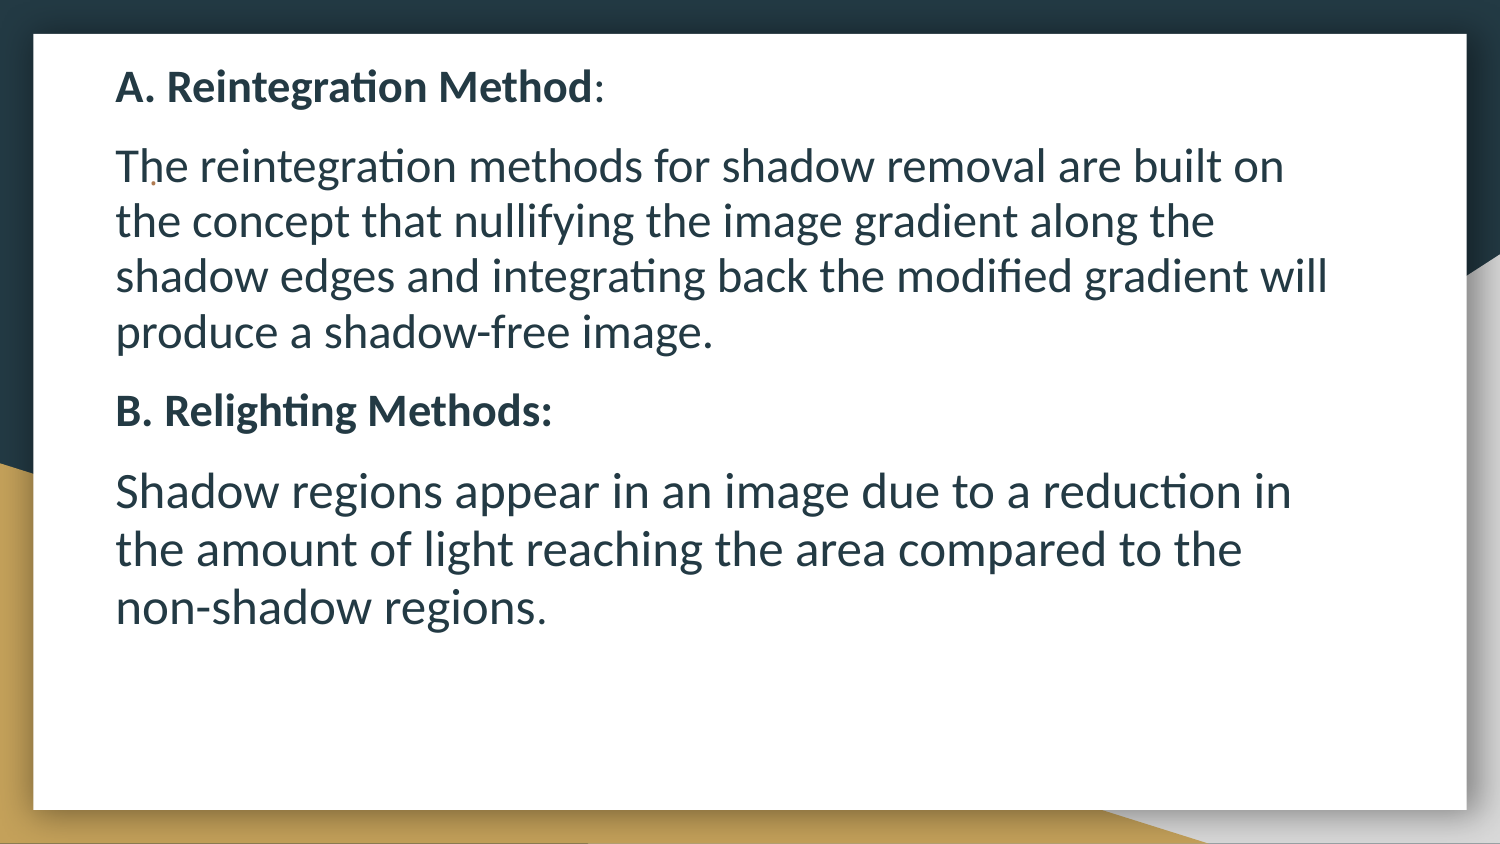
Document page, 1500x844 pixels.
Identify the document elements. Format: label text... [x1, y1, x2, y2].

list A. Reintegration Method: The reintegration methods for shadow removal are built on the concept that nullifying the image gradient along the shadow edges and integrating back the modified gradient will produce a shadow-free image. B. Relighting Methods: Shadow regions appear in an image due to a reduction in the amount of light reaching the area compared to the non-shadow regions. [100, 44, 1366, 750]
